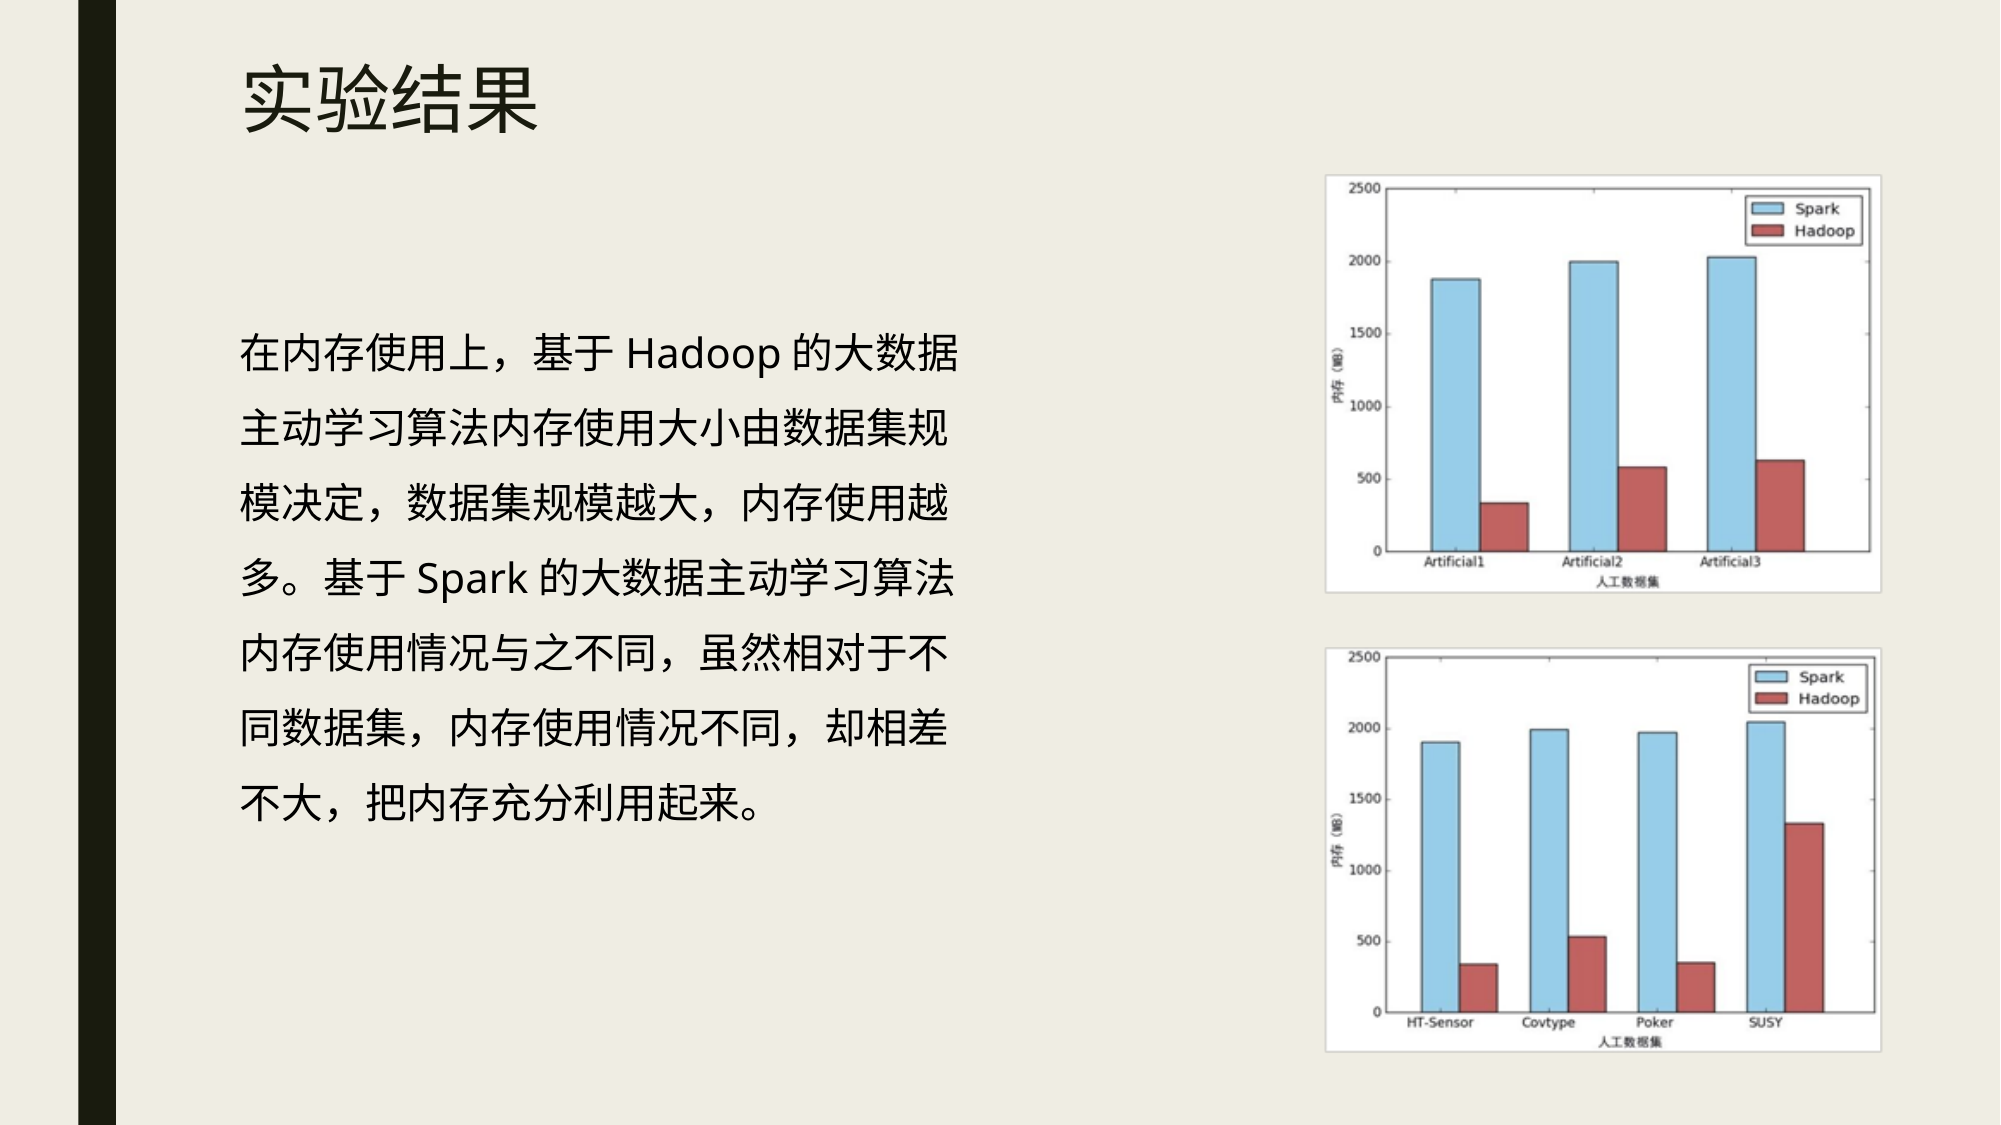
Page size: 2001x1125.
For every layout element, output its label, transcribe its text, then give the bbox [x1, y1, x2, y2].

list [1322, 173, 1886, 599]
text_box 在内存使用上，基于Hadoop的大数据主动学习算法内存使用大小由数据集规模决定，数据集规模越大，内存使用越多。基于Spark的大数据主动学习算法内存使用情况与之不同，虽然相对于不同数据集，内存使用情况不同，却相差不大，把内存充分利用起来。 [224, 294, 985, 834]
title 实验结果 [225, 55, 1471, 192]
picture [1322, 646, 1886, 1058]
